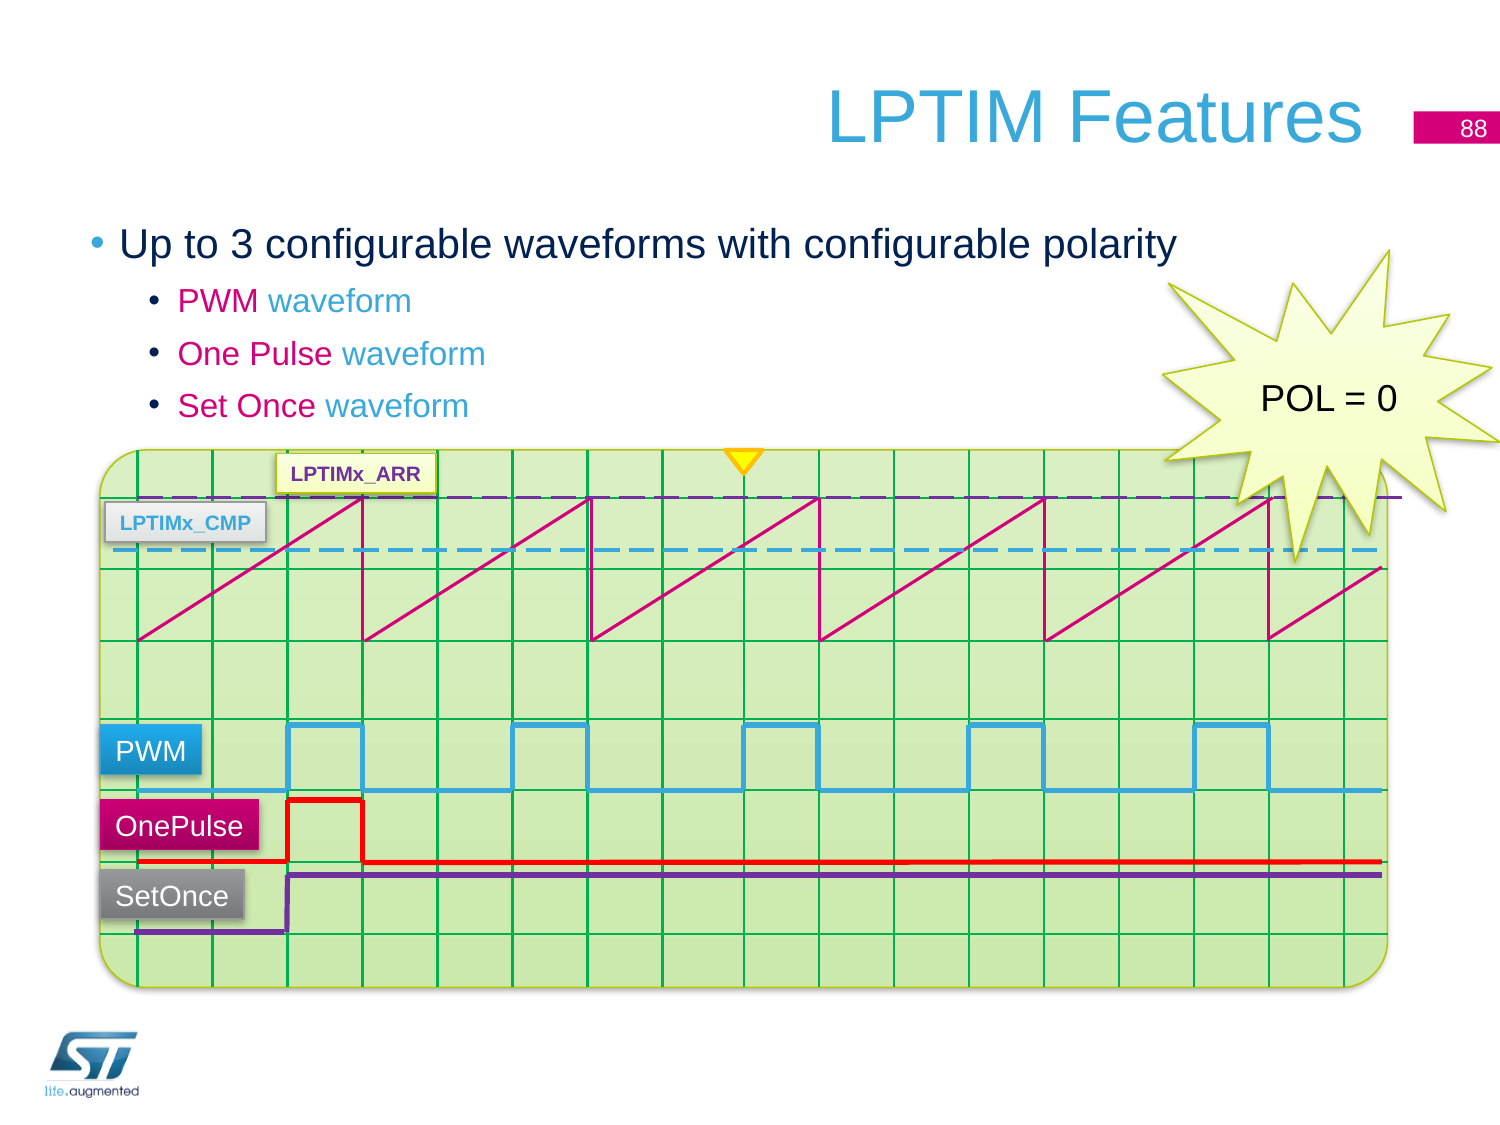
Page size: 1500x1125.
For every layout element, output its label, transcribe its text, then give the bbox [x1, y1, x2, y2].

slide_number 88 [1413, 111, 1500, 144]
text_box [1049, 505, 1264, 549]
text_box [365, 559, 584, 642]
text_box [823, 559, 1039, 642]
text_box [595, 559, 813, 642]
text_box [596, 505, 813, 549]
title LPTIM Features [75, 19, 1400, 207]
list Up to 3 configurable waveforms with configurable polarity PWM waveform One Pulse waveform Set Once waveform [75, 209, 1425, 978]
text_box POL = 0 [1161, 249, 1500, 513]
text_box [824, 505, 1039, 549]
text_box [1272, 566, 1383, 639]
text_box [99, 449, 1389, 988]
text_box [366, 505, 584, 549]
picture [37, 1022, 147, 1104]
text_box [137, 559, 357, 642]
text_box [1048, 559, 1264, 642]
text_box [137, 502, 357, 549]
